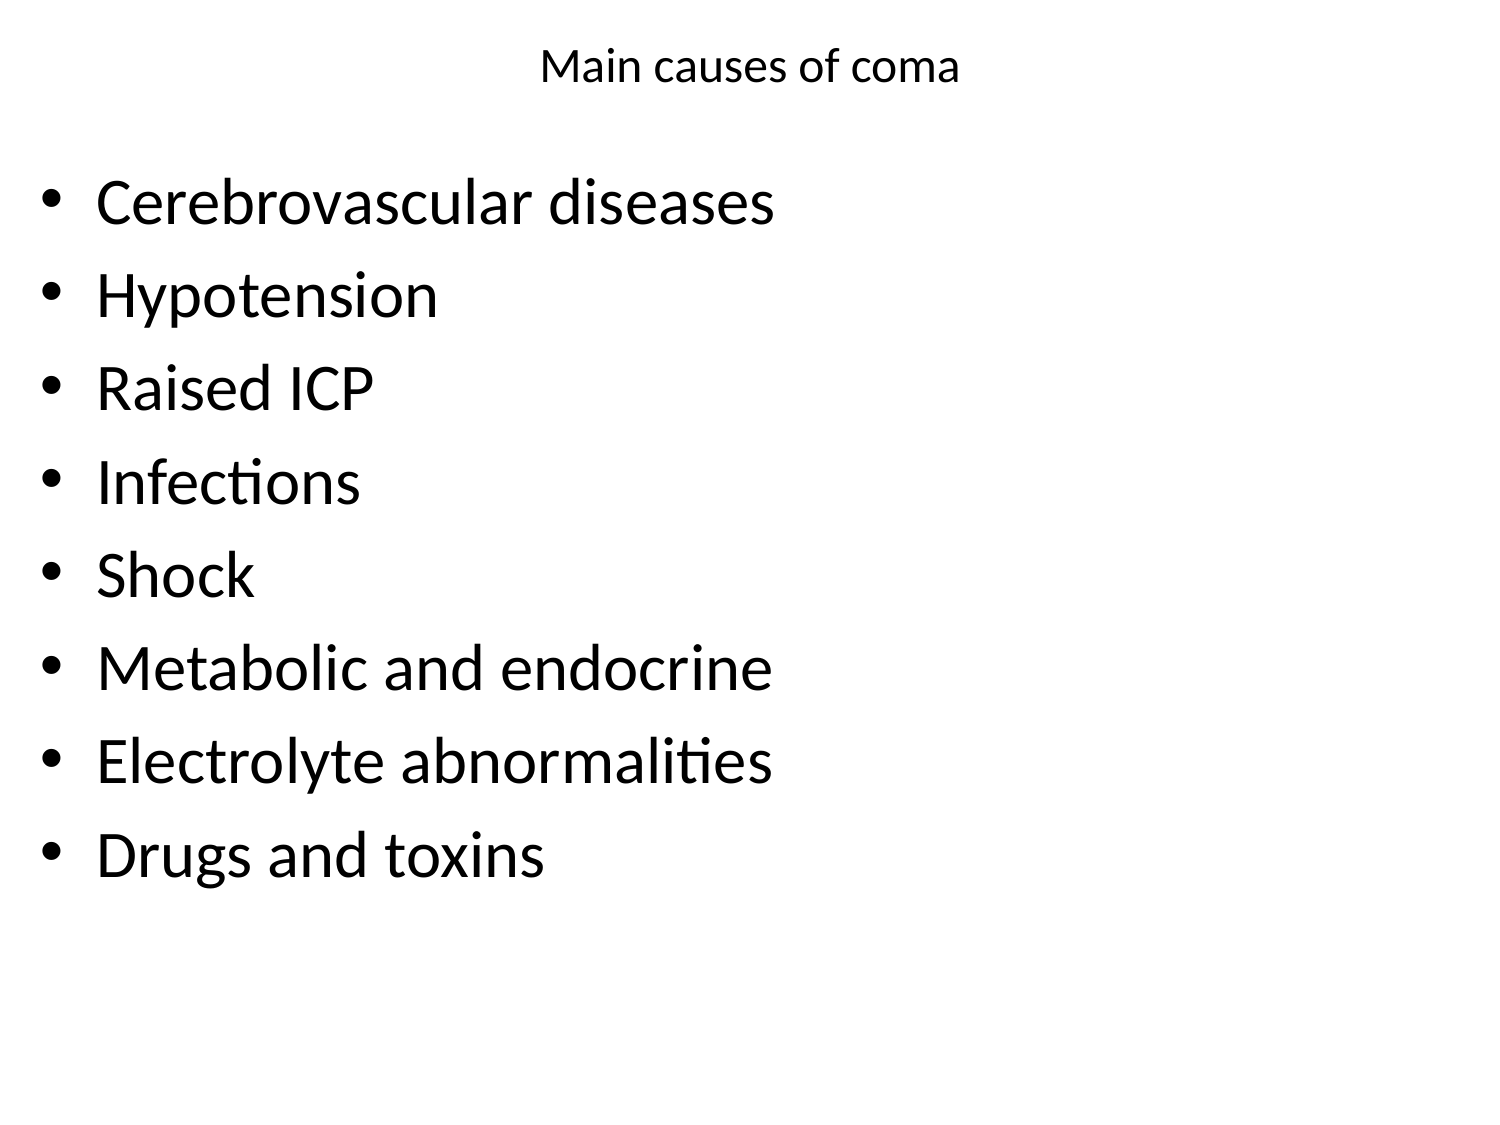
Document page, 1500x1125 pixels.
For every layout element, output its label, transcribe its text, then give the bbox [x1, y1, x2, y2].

title Main causes of coma [75, 24, 1425, 100]
list Cerebrovascular diseases Hypotension Raised ICP Infections Shock Metabolic and endocrine Electrolyte abnormalities Drugs and toxins [24, 149, 1475, 1100]
